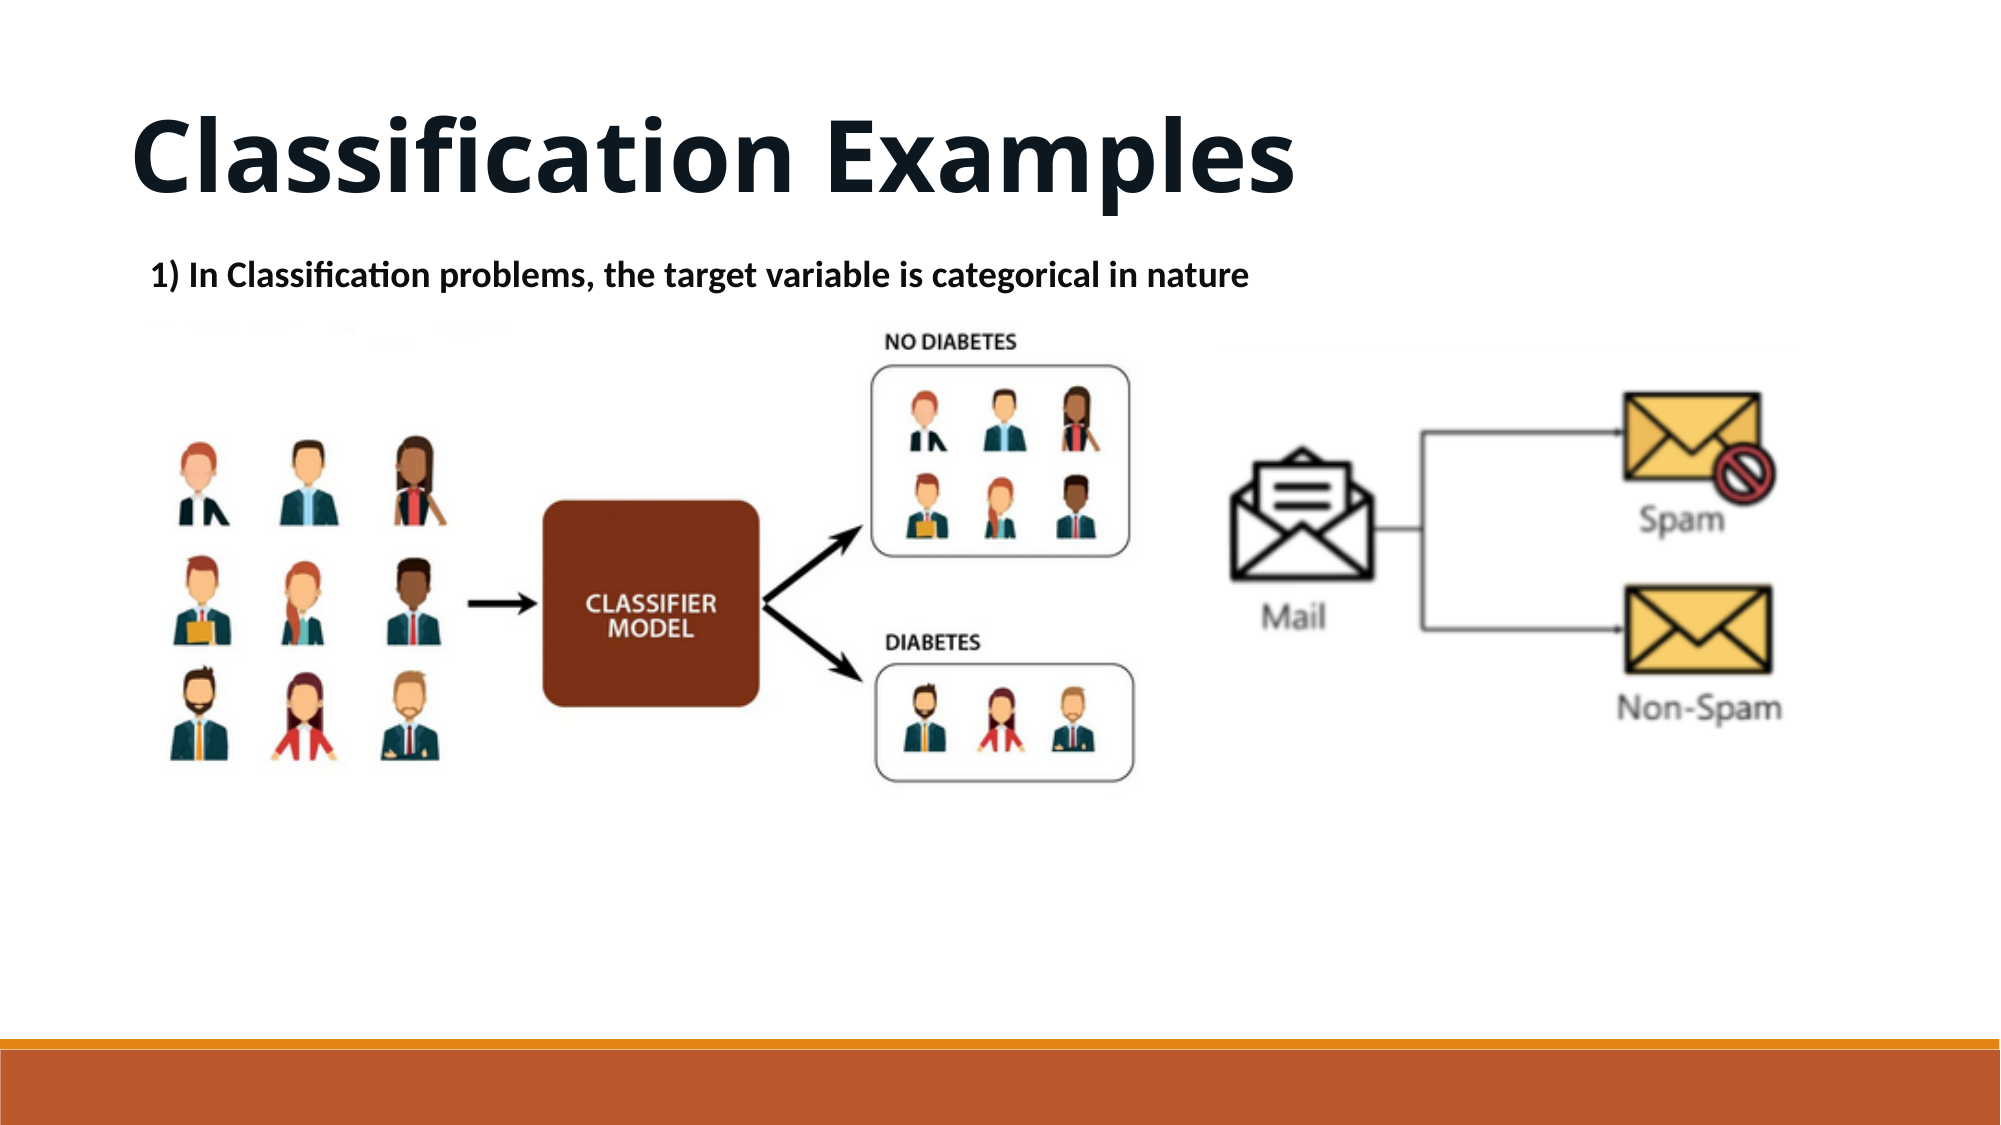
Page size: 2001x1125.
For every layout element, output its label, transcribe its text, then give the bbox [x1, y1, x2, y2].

picture [1215, 348, 1799, 740]
text_box 1) In Classification problems, the target variable is categorical in nature [134, 242, 1290, 303]
picture [134, 326, 1160, 799]
text_box Classification Examples [115, 84, 1357, 220]
